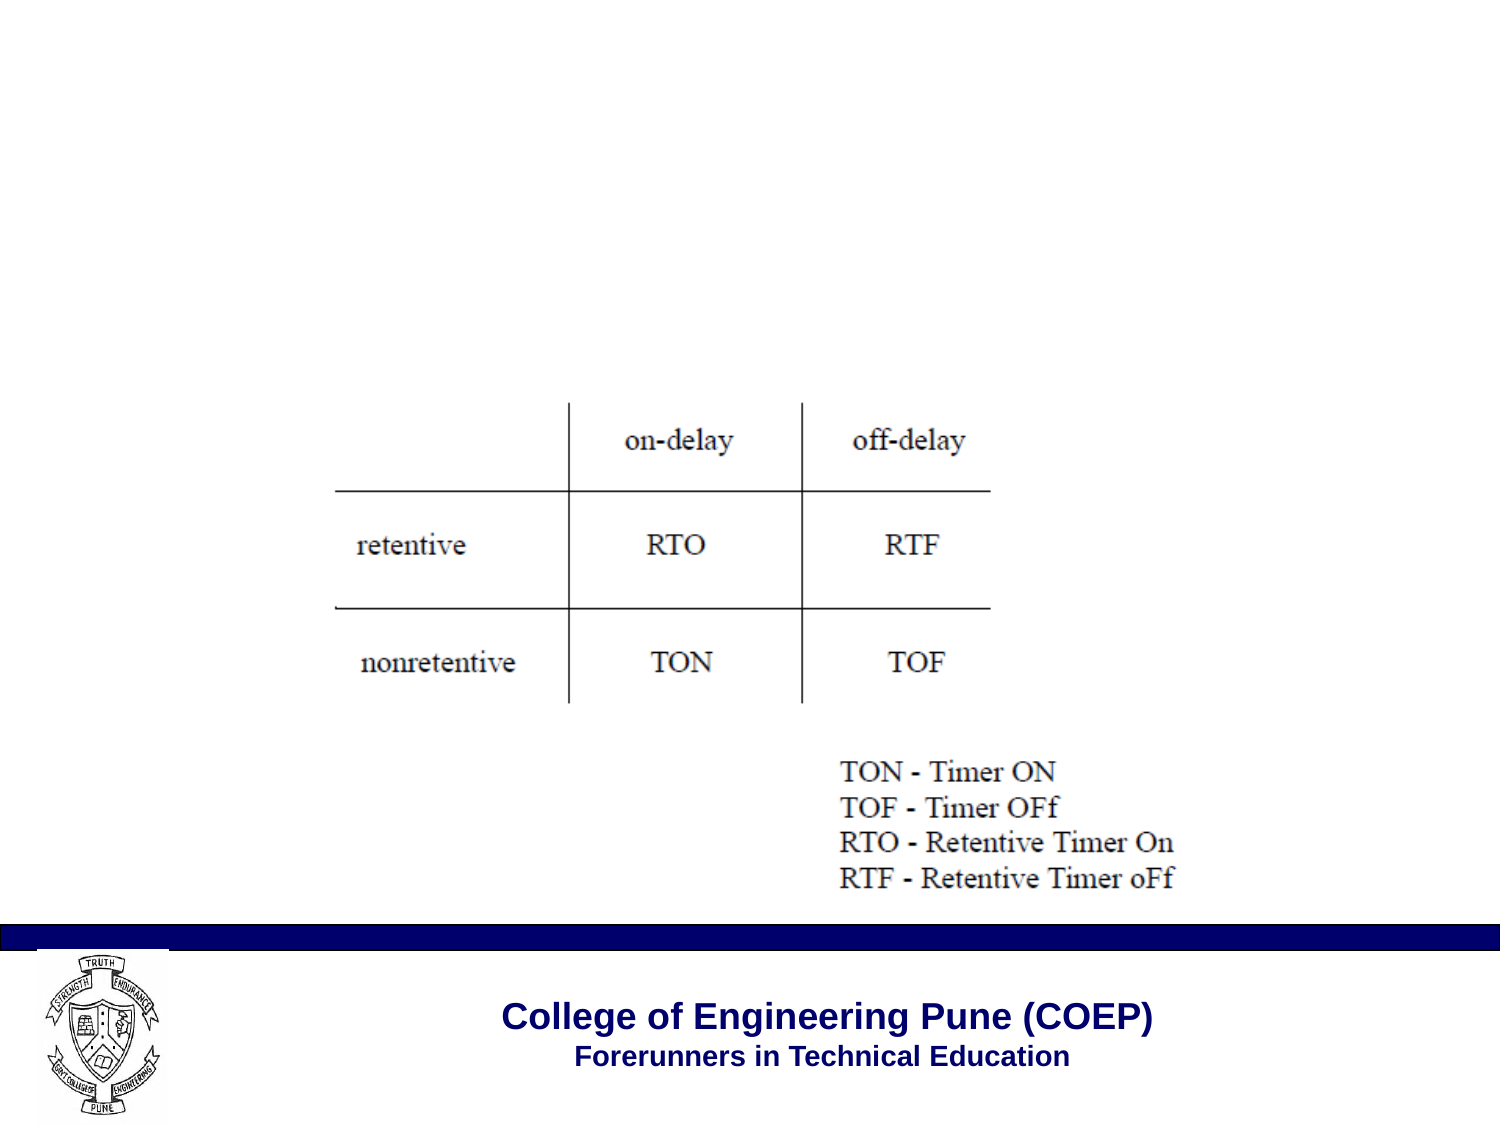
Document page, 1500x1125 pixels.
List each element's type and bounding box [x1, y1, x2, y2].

list [290, 363, 1210, 904]
